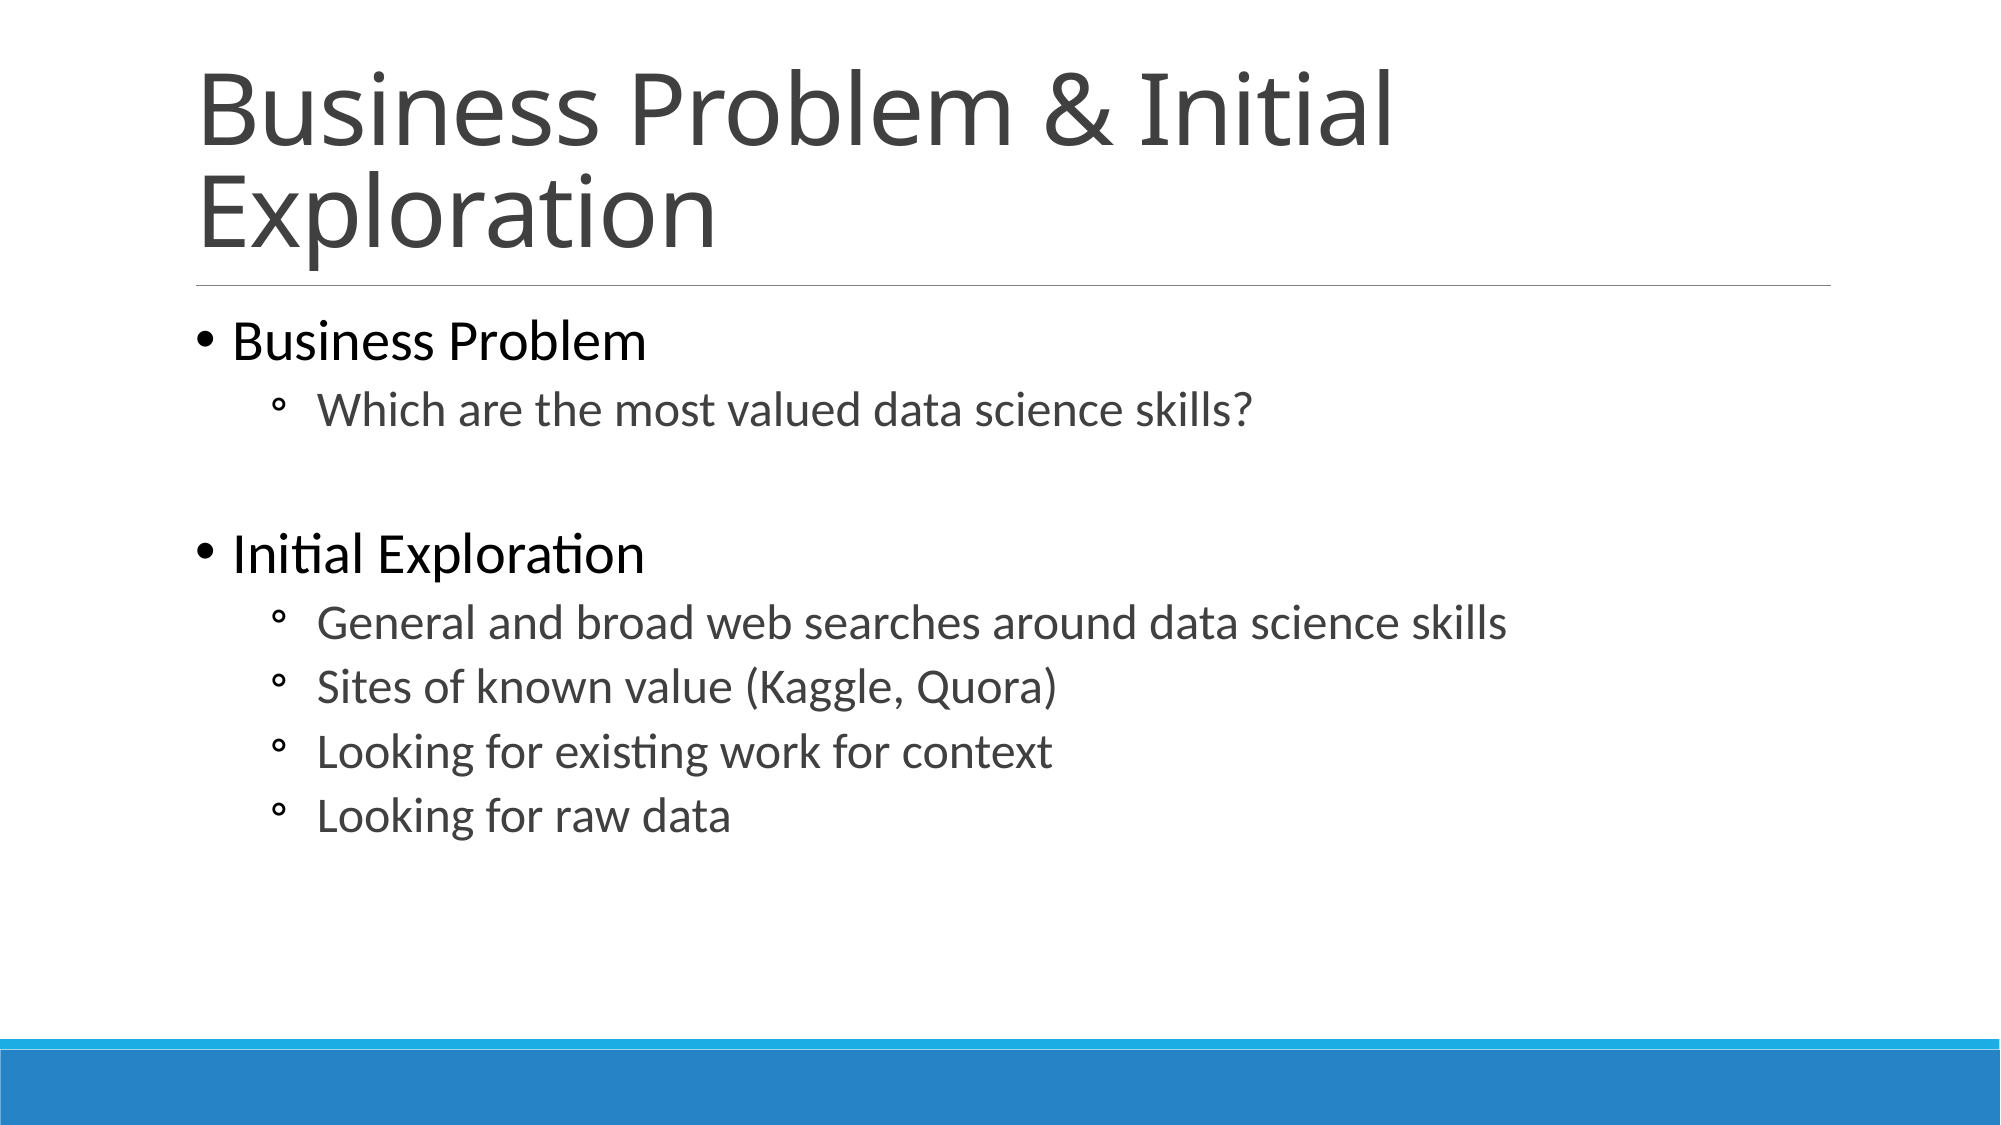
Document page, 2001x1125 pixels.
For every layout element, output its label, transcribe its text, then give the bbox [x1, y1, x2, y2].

list Business Problem Which are the most valued data science skills? Initial Exploration General and broad web searches around data science skills Sites of known value (Kaggle, Quora) Looking for existing work for context Looking for raw data [180, 302, 1830, 963]
title Business Problem & Initial Exploration [180, 47, 1830, 285]
